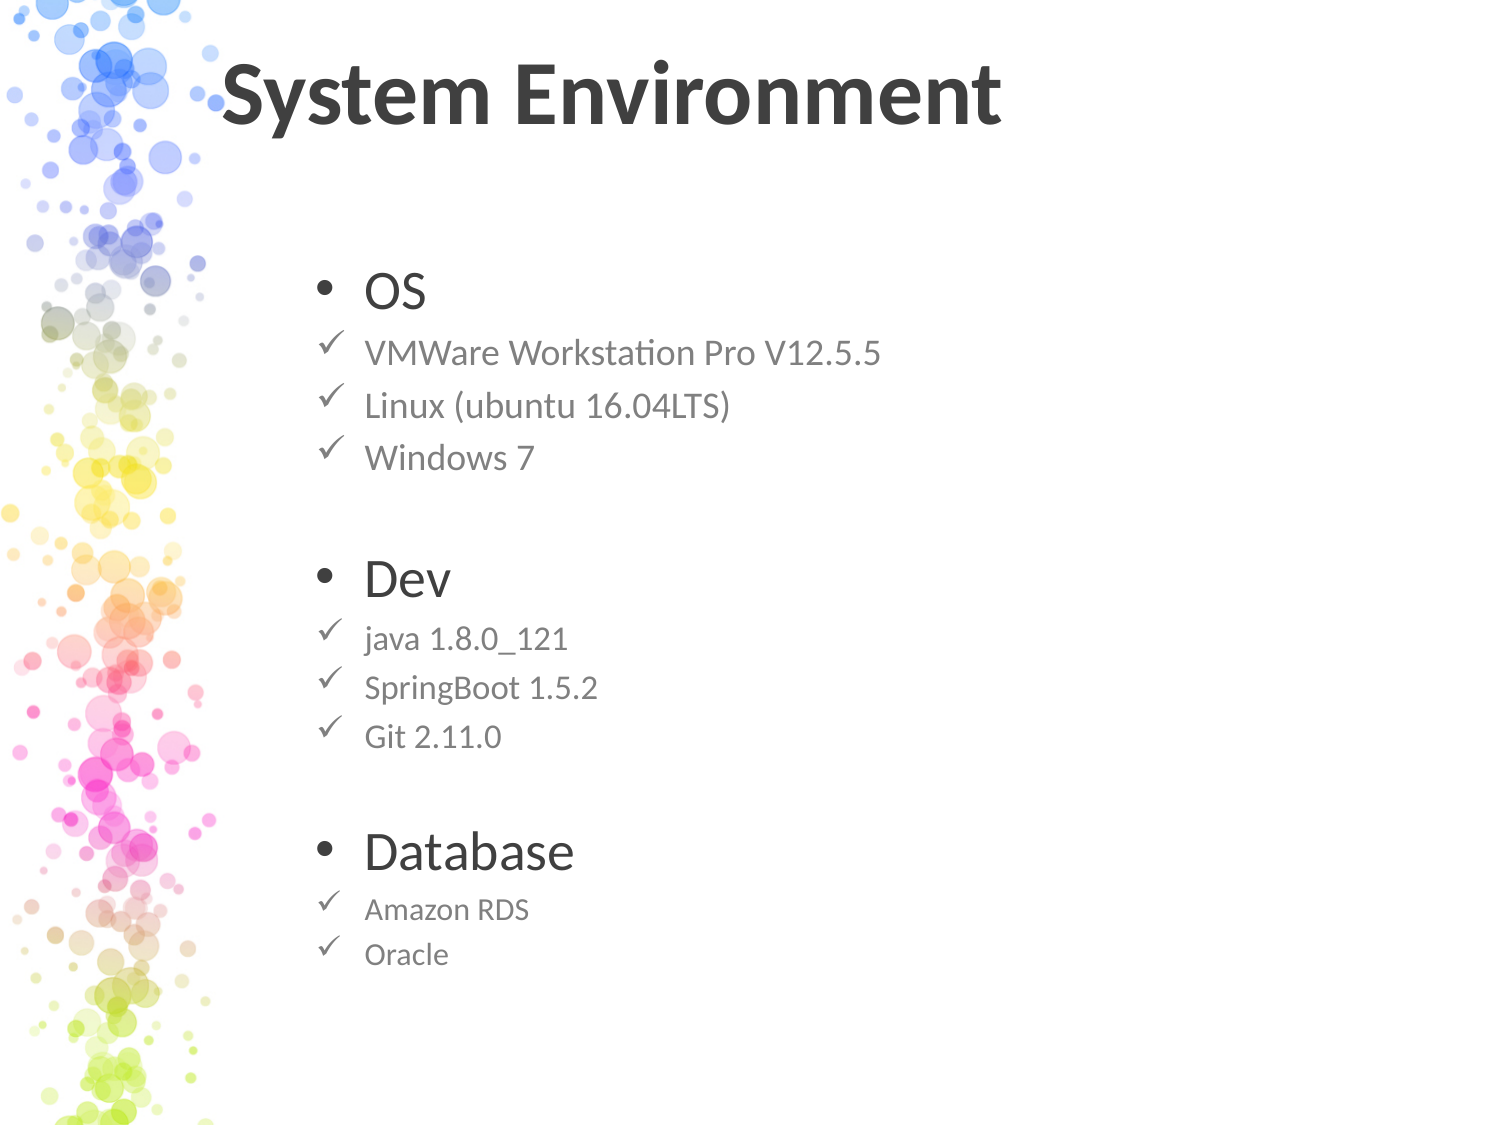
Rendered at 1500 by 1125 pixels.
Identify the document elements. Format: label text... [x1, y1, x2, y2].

list OS VMWare Workstation Pro V12.5.5 Linux (ubuntu 16.04LTS) Windows 7 Dev java 1.8.0_121 SpringBoot 1.5.2 Git 2.11.0 Database Amazon RDS Oracle [301, 246, 1425, 989]
title System Environment [206, 0, 1500, 176]
picture [0, 0, 1500, 1125]
